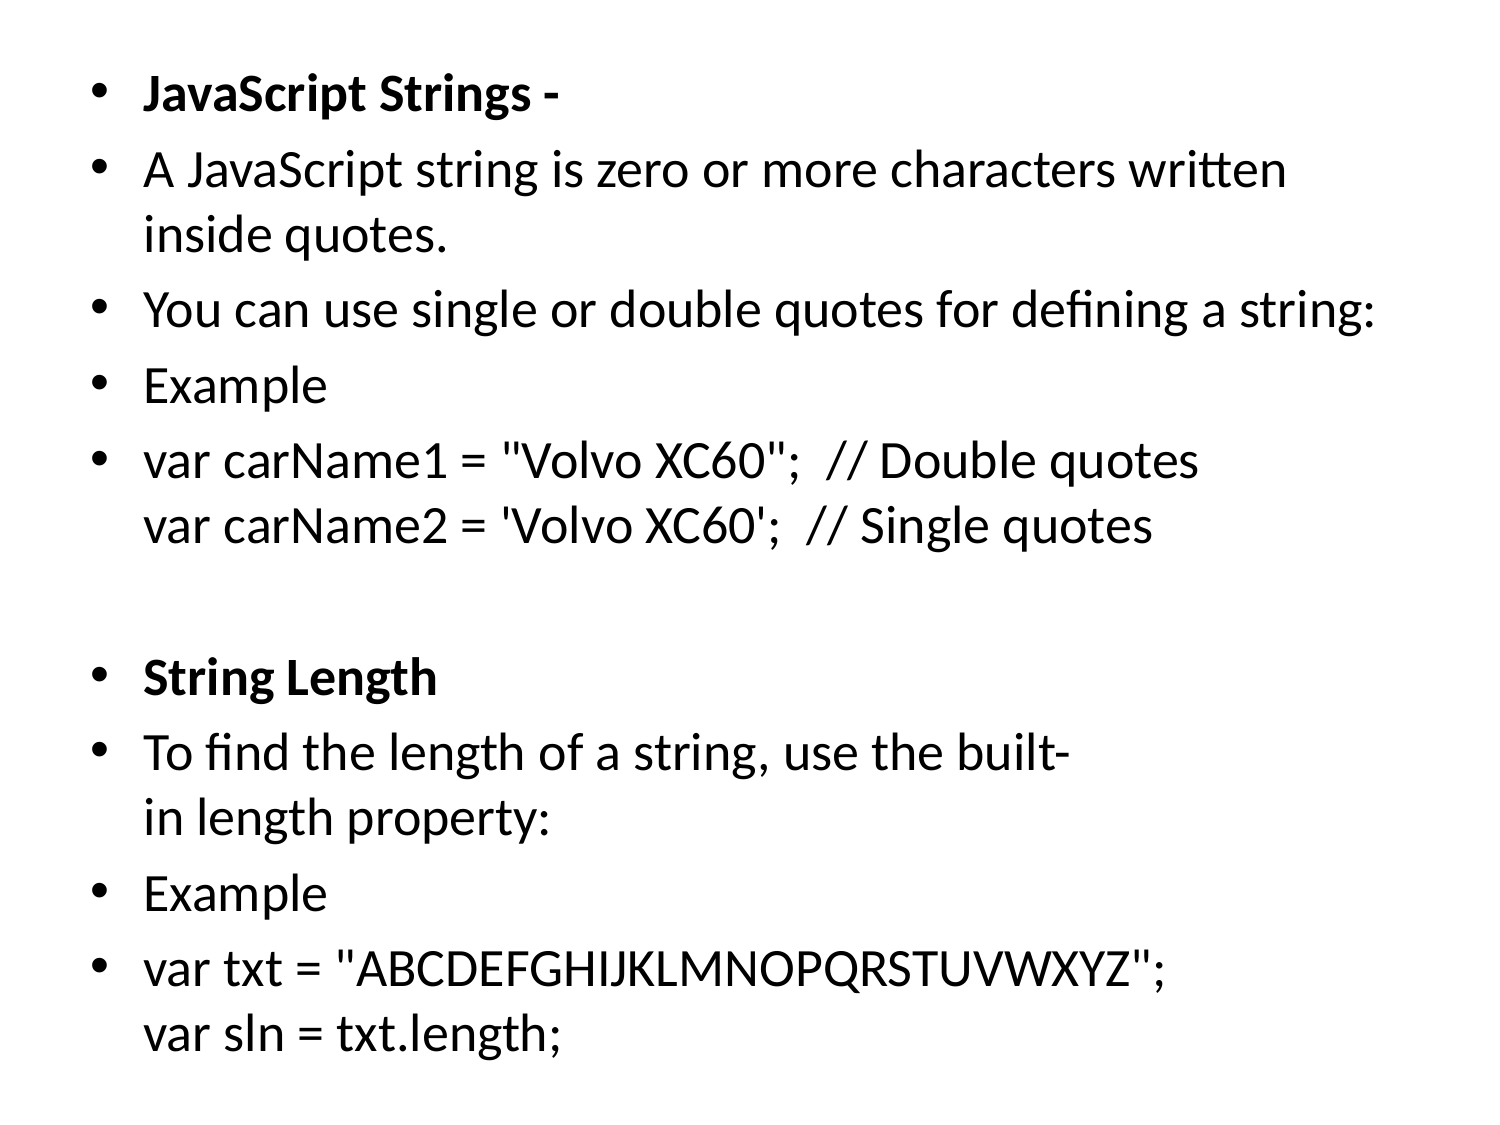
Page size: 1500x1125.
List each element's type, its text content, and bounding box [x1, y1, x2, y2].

list JavaScript Strings - A JavaScript string is zero or more characters written inside quotes. You can use single or double quotes for defining a string: Example var carName1 = "Volvo XC60"; // Double quotes var carName2 = 'Volvo XC60'; // Single quotes String Length To find the length of a string, use the built-in length property: Example var txt = "ABCDEFGHIJKLMNOPQRSTUVWXYZ"; var sln = txt.length; [75, 50, 1425, 1088]
